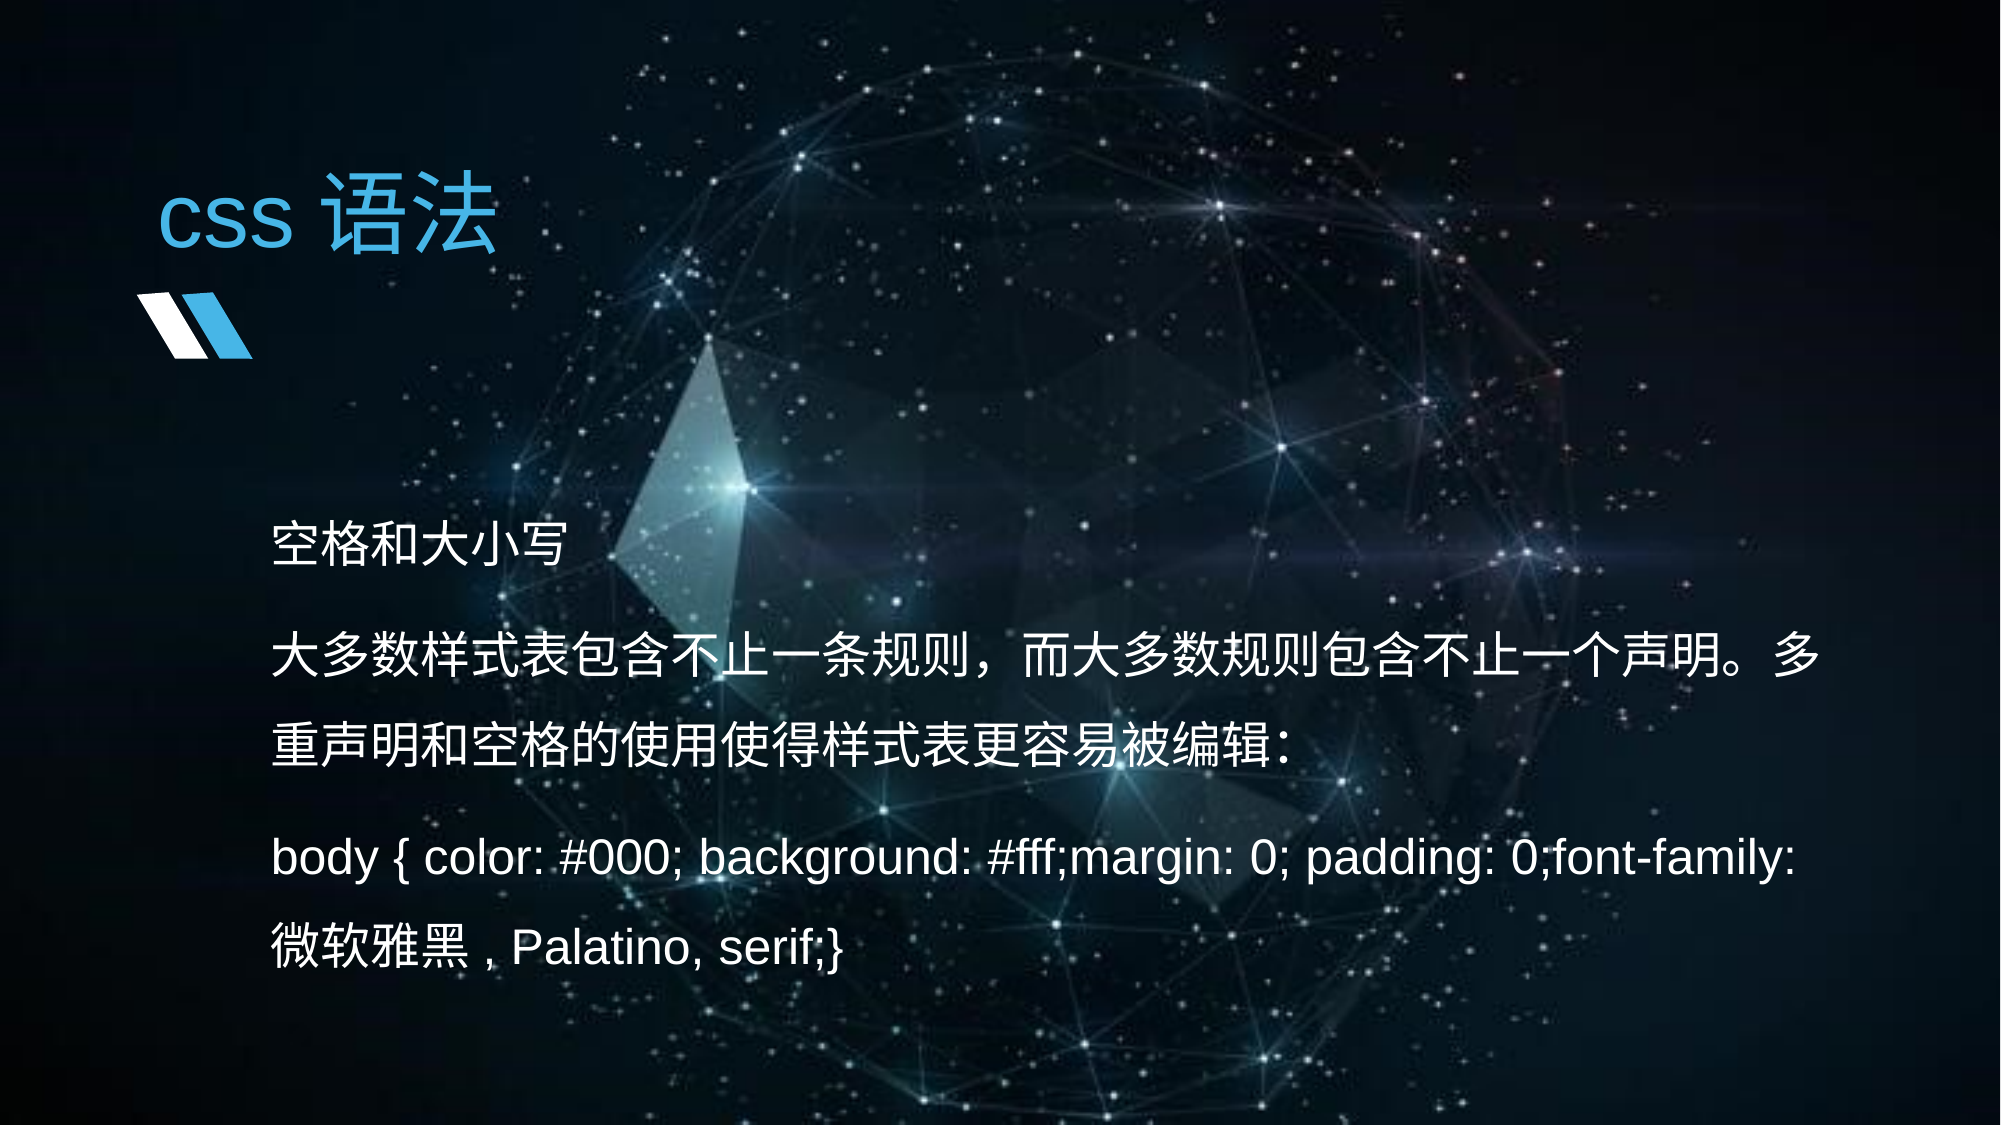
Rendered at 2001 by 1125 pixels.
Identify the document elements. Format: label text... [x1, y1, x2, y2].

text_box css语法 [137, 59, 1863, 278]
text_box 空格和大小写 大多数样式表包含不止一条规则，而大多数规则包含不止一个声明。多重声明和空格的使用使得样式表更容易被编辑： body { color: #000; background: #fff;margin: 0; padding: 0;font-family: 微软雅黑, Palatino, serif;} [255, 304, 1863, 1019]
text_box [179, 291, 255, 360]
picture [0, 0, 2001, 1125]
text_box [134, 291, 211, 360]
